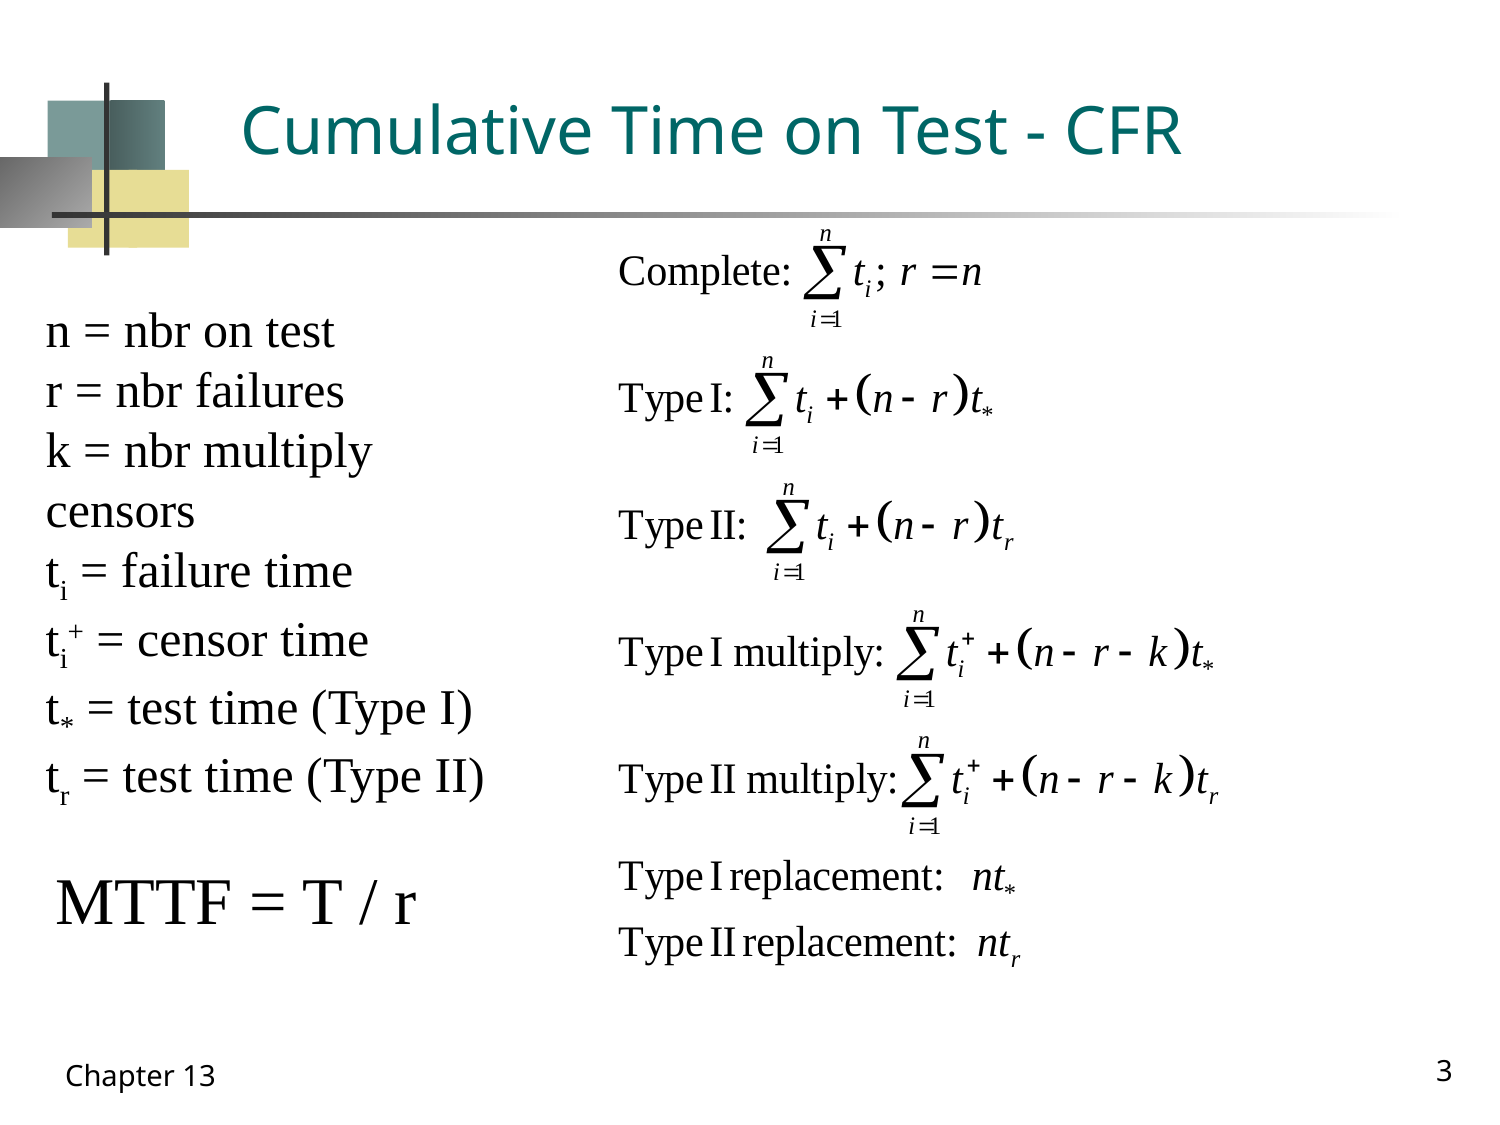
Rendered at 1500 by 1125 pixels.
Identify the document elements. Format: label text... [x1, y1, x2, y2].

text_box n = nbr on test r = nbr failures k = nbr multiply censors ti = failure time ti+ = censor time t* = test time (Type I) tr = test time (Type II) [30, 290, 501, 819]
slide_number 3 [1154, 1023, 1468, 1100]
text_box MTTF = T / r [40, 849, 433, 945]
title Cumulative Time on Test - CFR [225, 87, 1213, 175]
slide_number Chapter 13 [49, 1024, 363, 1101]
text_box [612, 212, 1246, 976]
